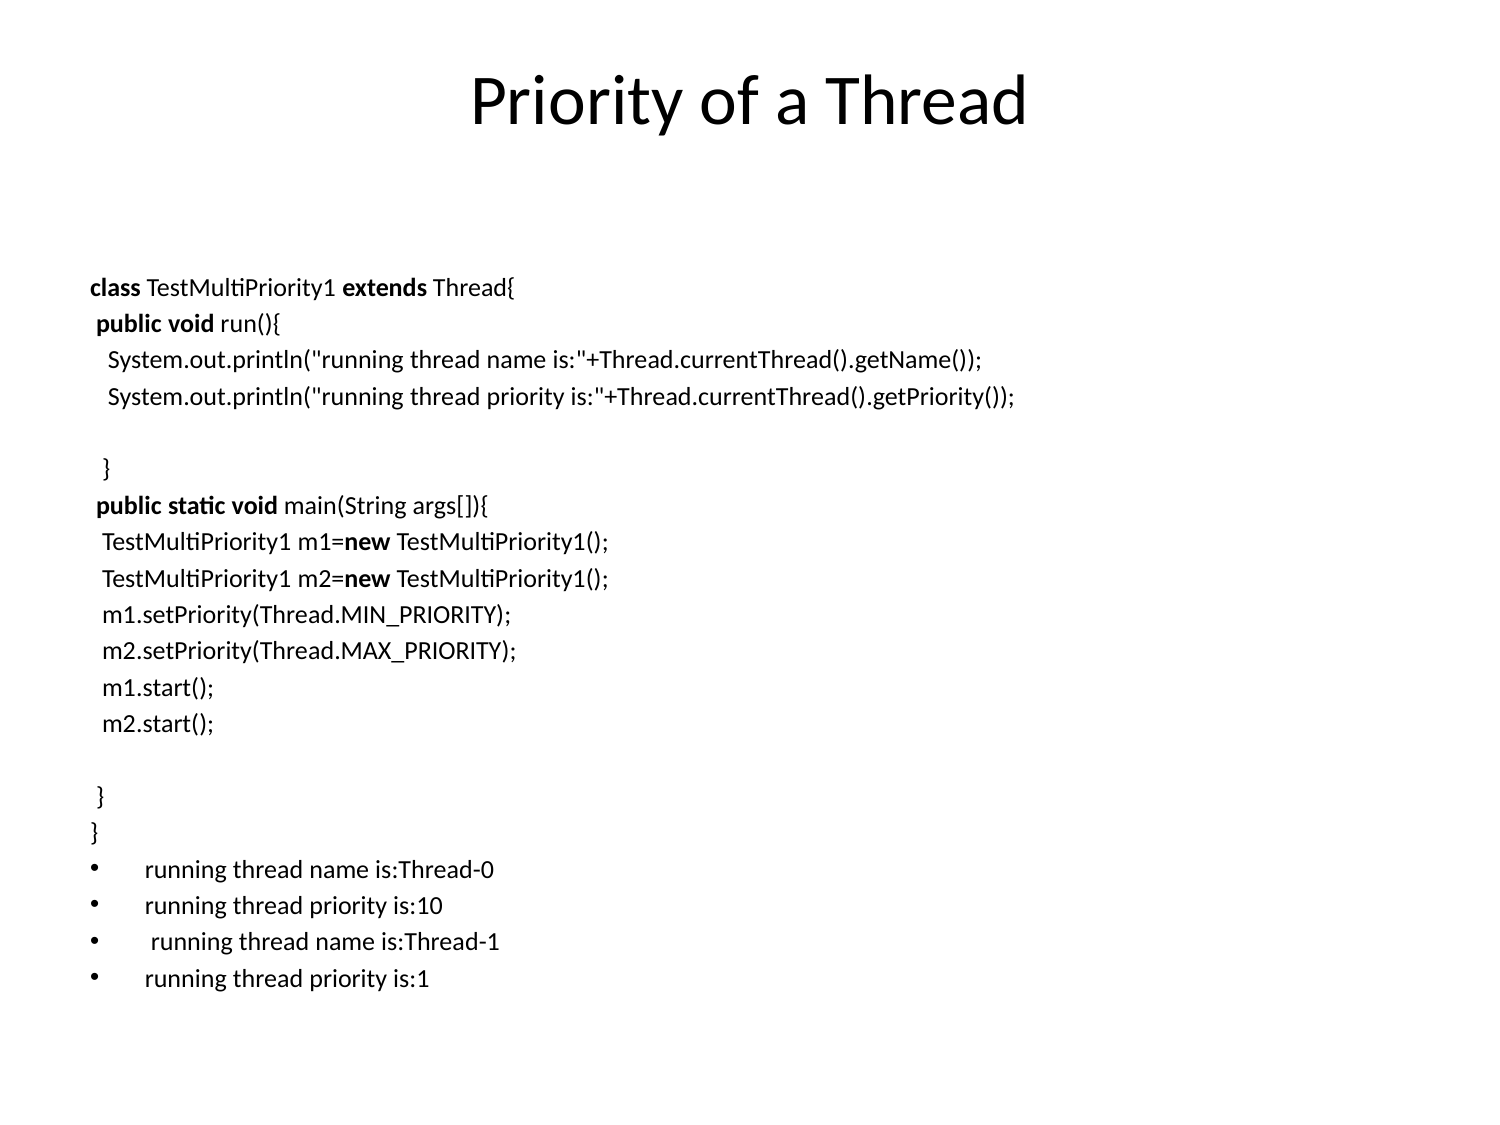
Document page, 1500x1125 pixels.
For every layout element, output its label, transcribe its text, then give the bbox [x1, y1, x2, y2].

title Priority of a Thread [75, 45, 1425, 233]
list class TestMultiPriority1 extends Thread{ public void run(){ System.out.println("running thread name is:"+Thread.currentThread().getName()); System.out.println("running thread priority is:"+Thread.currentThread().getPriority()); } public static void main(String args[]){ TestMultiPriority1 m1=new TestMultiPriority1(); TestMultiPriority1 m2=new TestMultiPriority1(); m1.setPriority(Thread.MIN_PRIORITY); m2.setPriority(Thread.MAX_PRIORITY); m1.start(); m2.start(); } } running thread name is:Thread-0 running thread priority is:10 running thread name is:Thread-1 running thread priority is:1 [75, 262, 1425, 1005]
